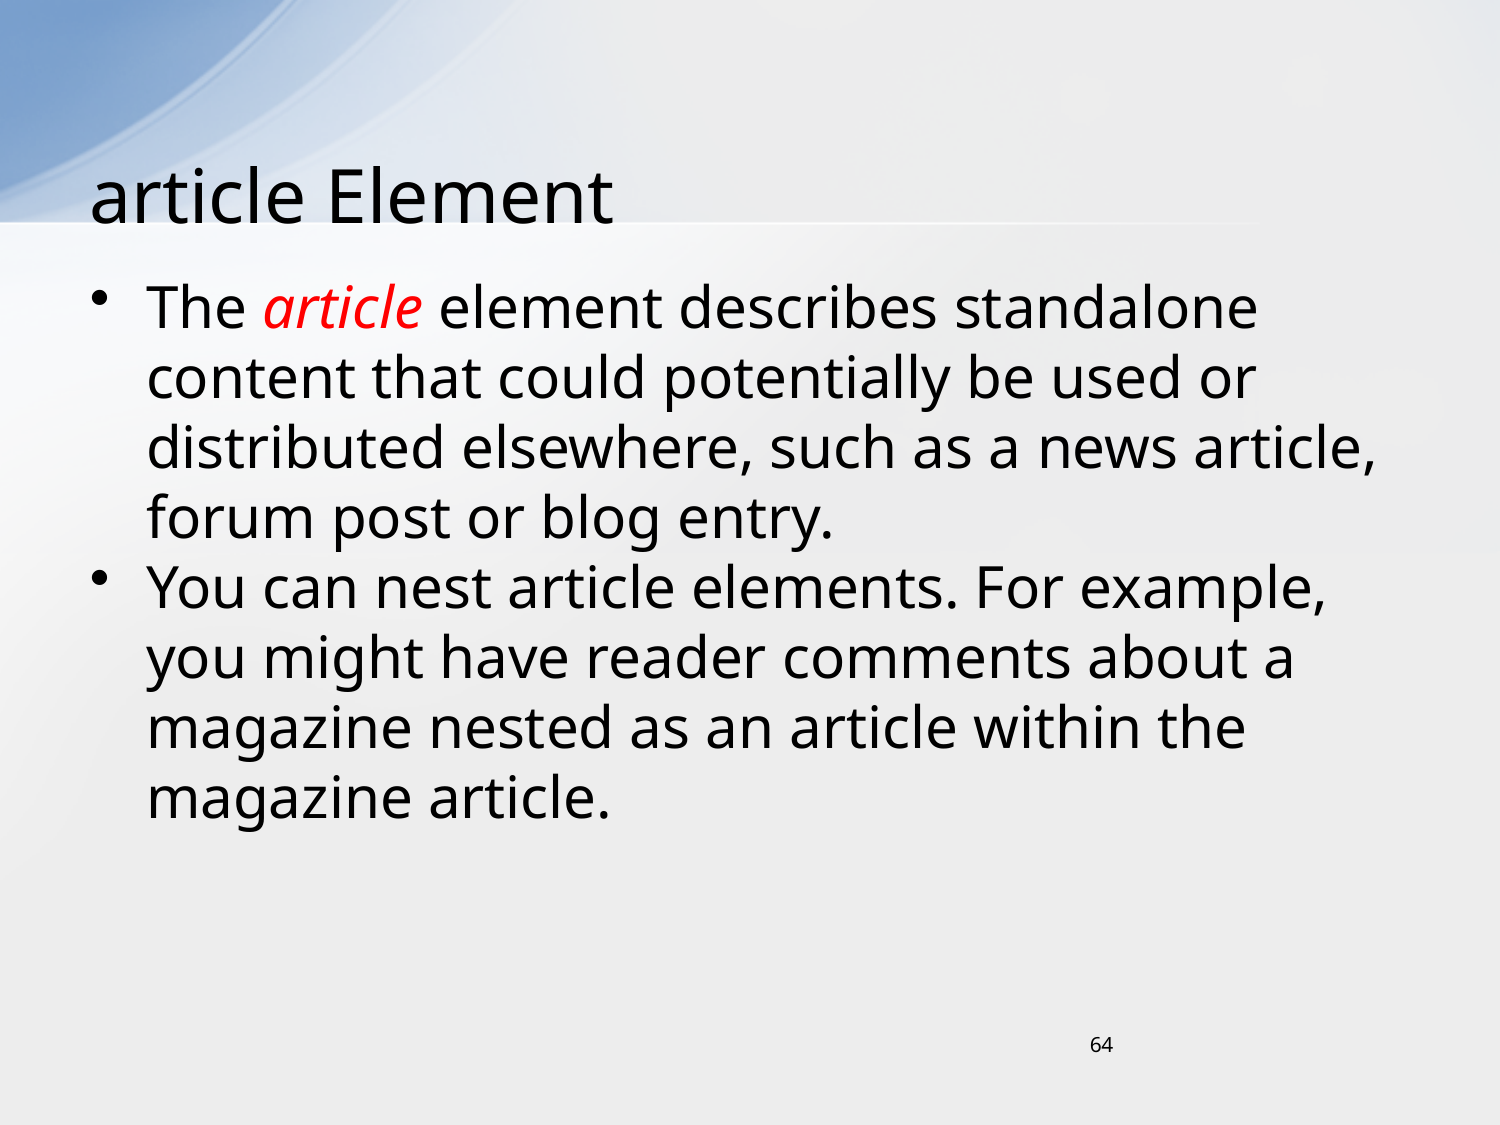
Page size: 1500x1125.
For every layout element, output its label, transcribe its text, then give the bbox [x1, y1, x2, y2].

slide_number 64 [1074, 1024, 1425, 1103]
list The article element describes standalone content that could potentially be used or distributed elsewhere, such as a news article, forum post or blog entry. You can nest article elements. For example, you might have reader comments about a magazine nested as an article within the magazine article. [75, 262, 1425, 1005]
picture [0, 0, 1500, 1125]
title article Element [75, 58, 1425, 247]
